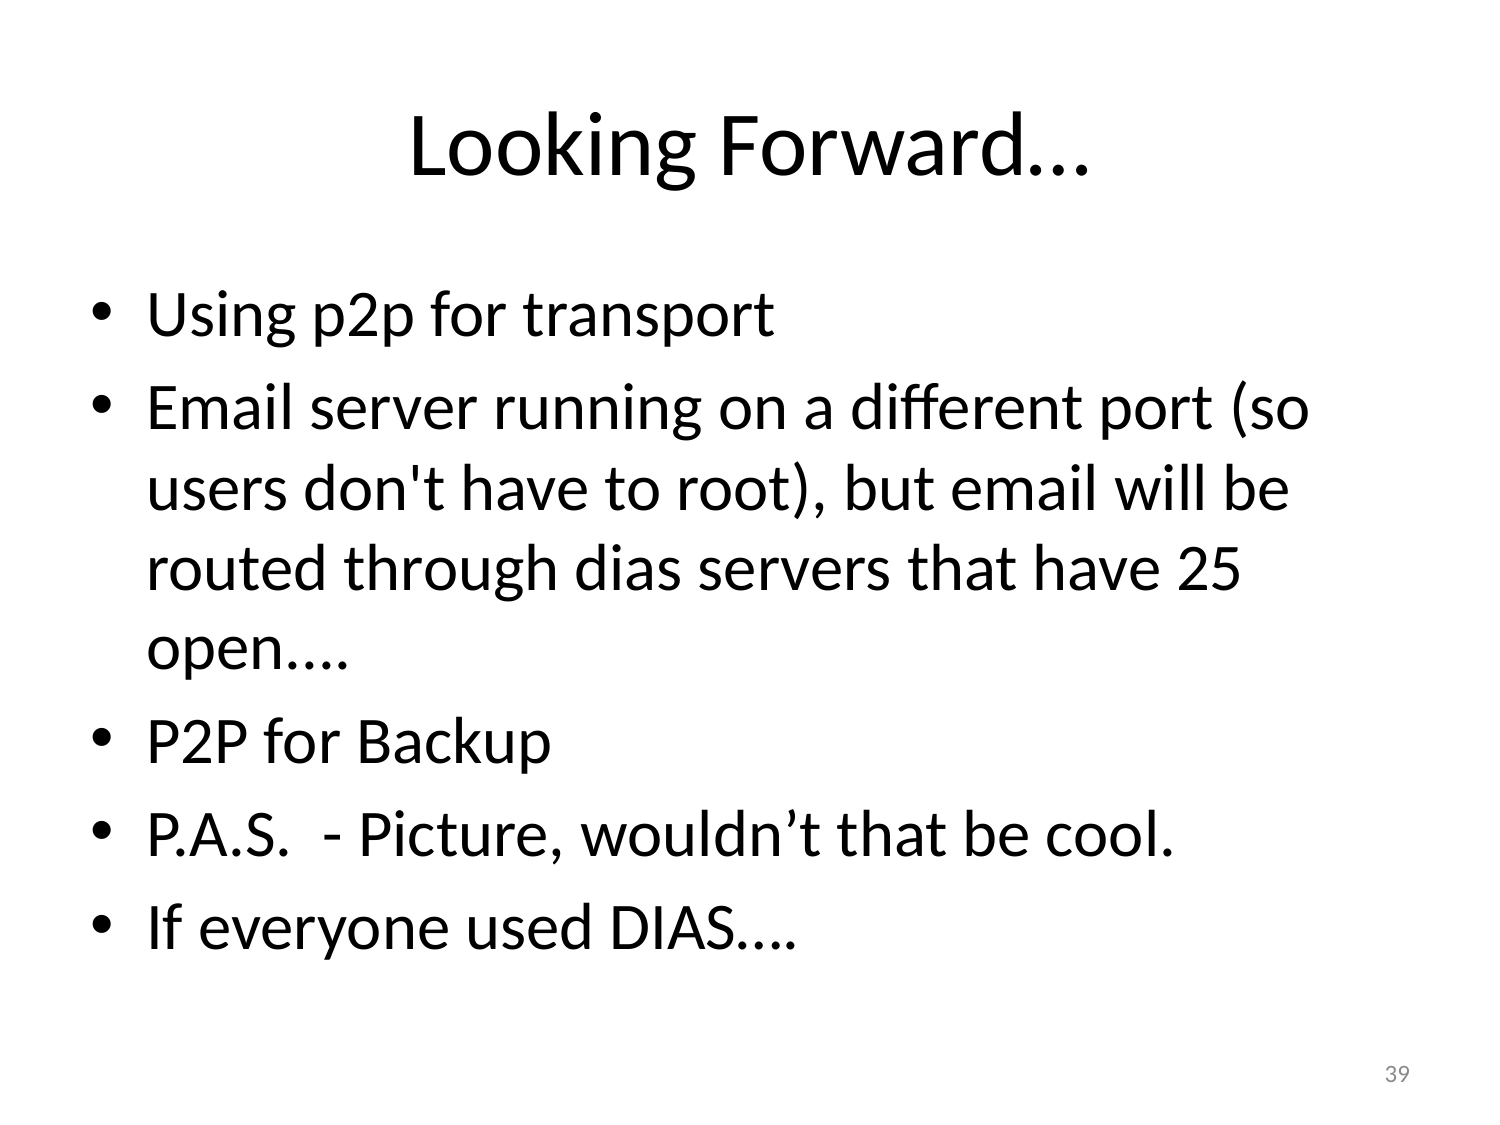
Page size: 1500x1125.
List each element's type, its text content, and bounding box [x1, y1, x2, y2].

list Using p2p for transport Email server running on a different port (so users don't have to root), but email will be routed through dias servers that have 25 open.... P2P for Backup P.A.S. - Picture, wouldn’t that be cool. If everyone used DIAS…. [75, 262, 1425, 1005]
title Looking Forward… [75, 45, 1425, 233]
slide_number 39 [1074, 1042, 1425, 1103]
